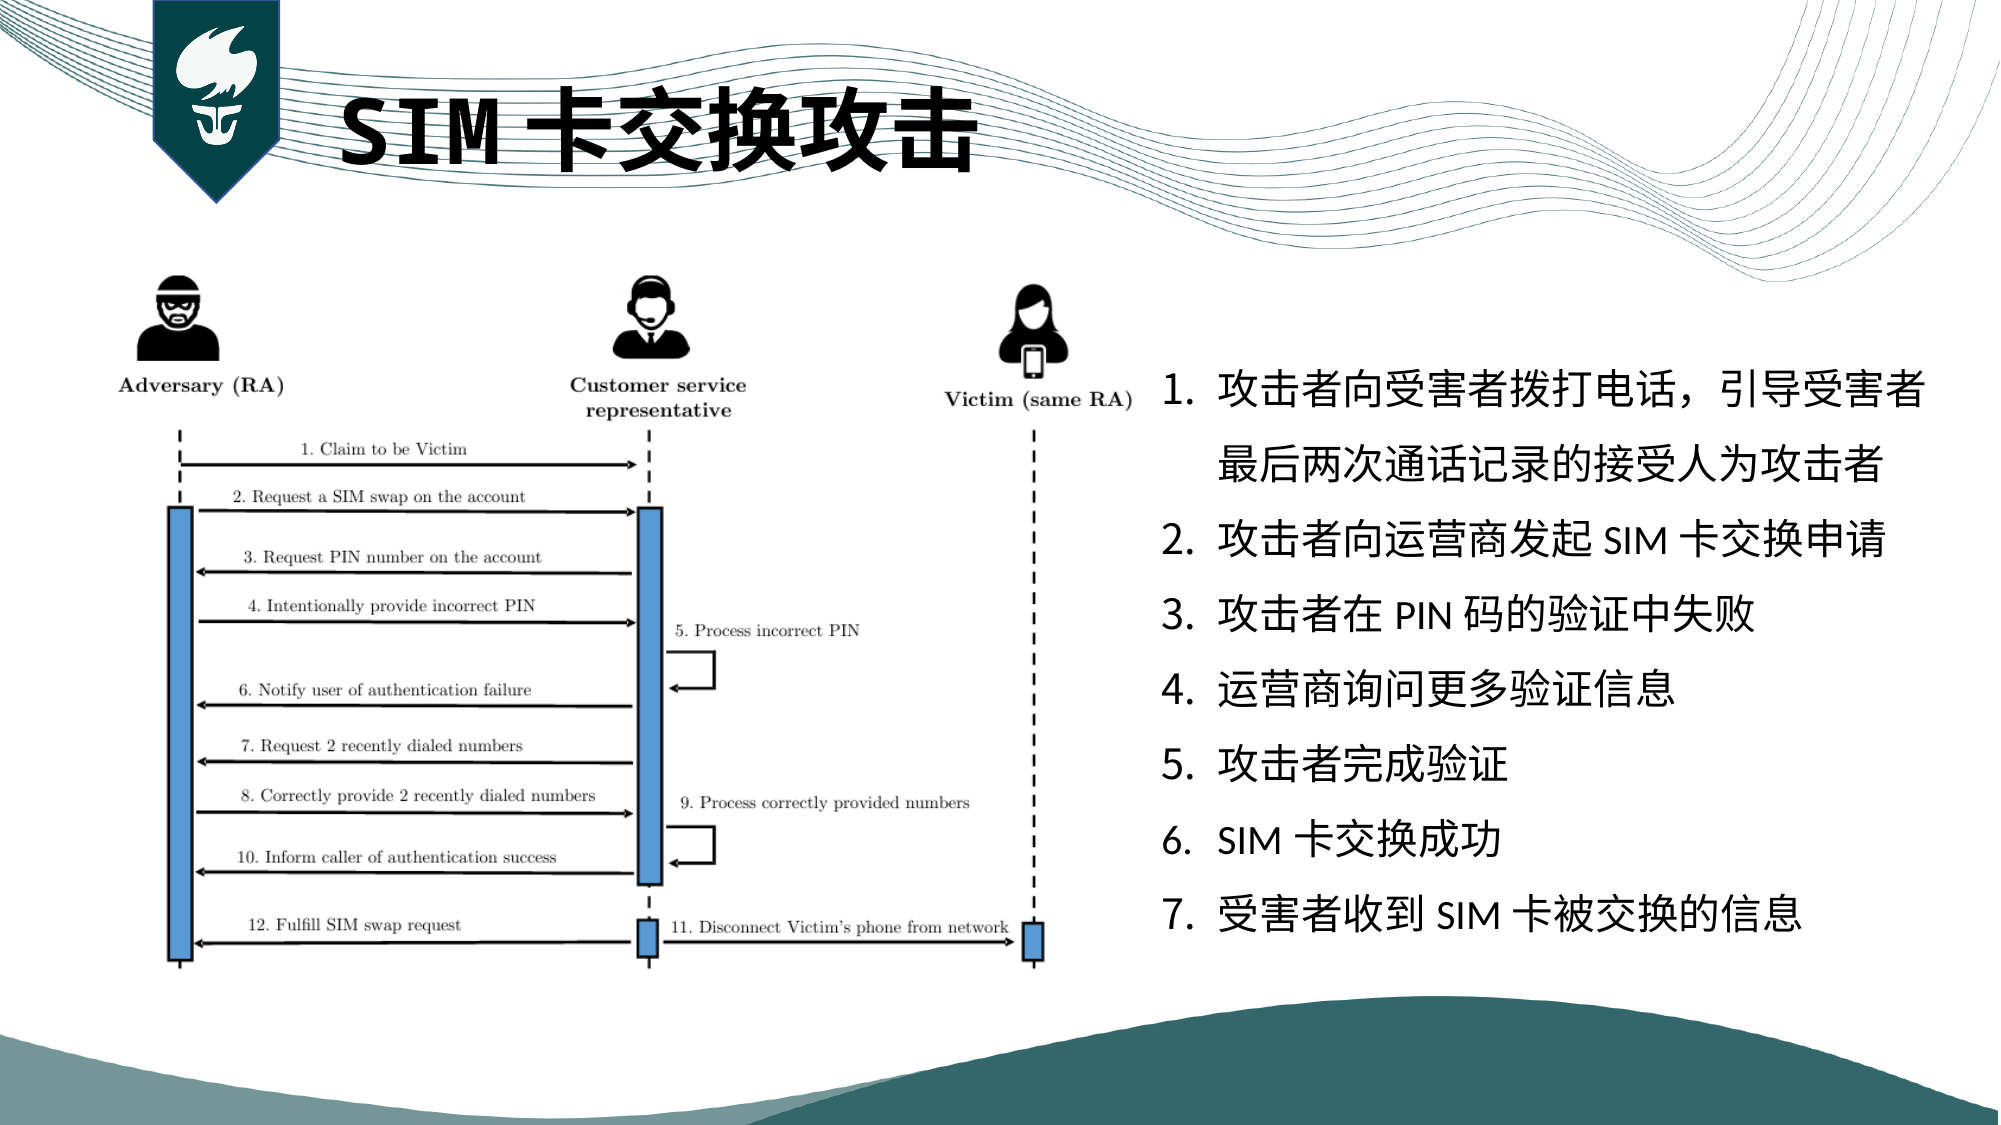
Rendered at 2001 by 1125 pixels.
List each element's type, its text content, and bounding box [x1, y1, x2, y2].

text_box 攻击者向受害者拨打电话，引导受害者最后两次通话记录的接受人为攻击者 攻击者向运营商发起SIM卡交换申请 攻击者在PIN码的验证中失败 运营商询问更多验证信息 攻击者完成验证 SIM卡交换成功 受害者收到SIM卡被交换的信息 [1147, 330, 1978, 945]
picture [0, 0, 2000, 1125]
